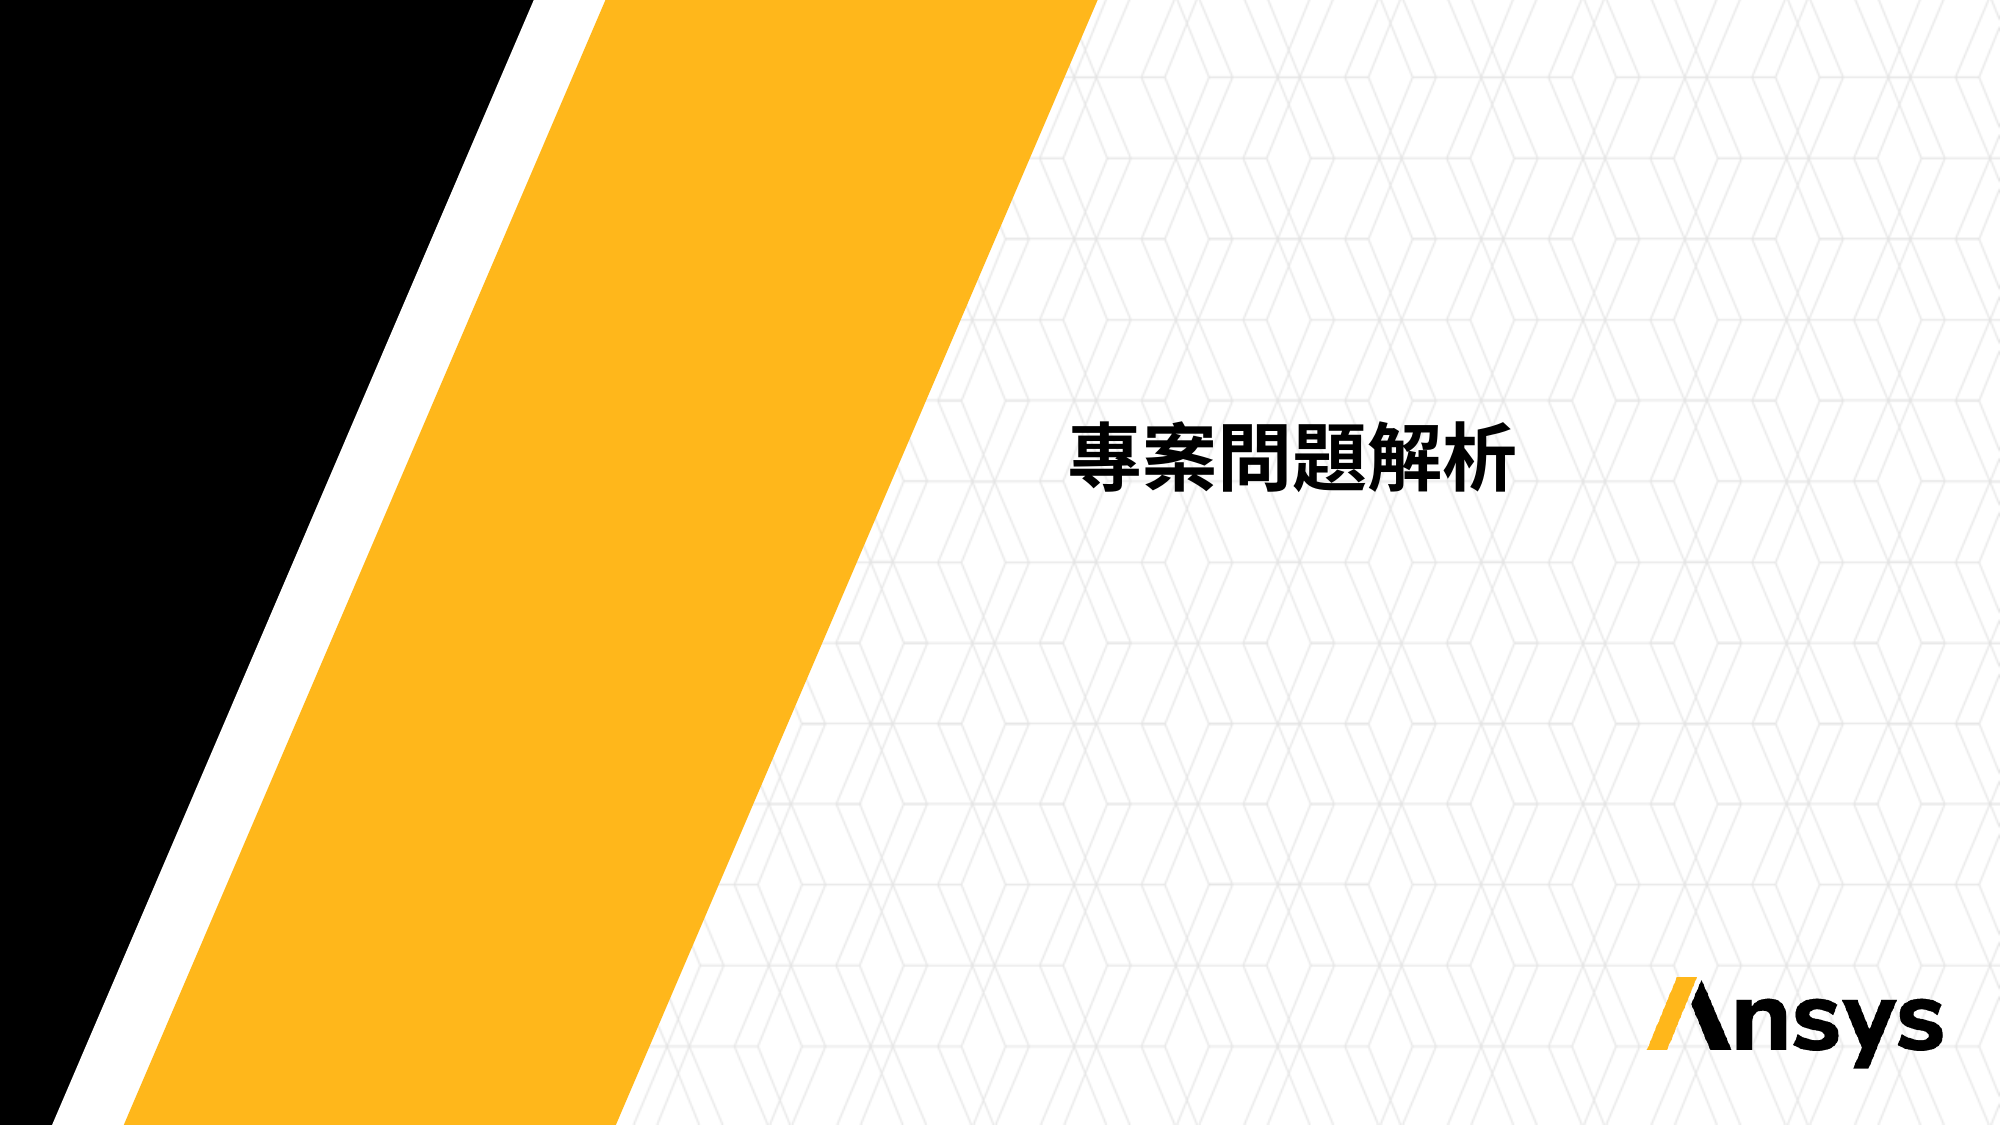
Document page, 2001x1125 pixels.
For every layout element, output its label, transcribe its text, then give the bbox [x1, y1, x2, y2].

list 專案問題解析 [1052, 413, 1938, 652]
picture [1646, 977, 1943, 1069]
